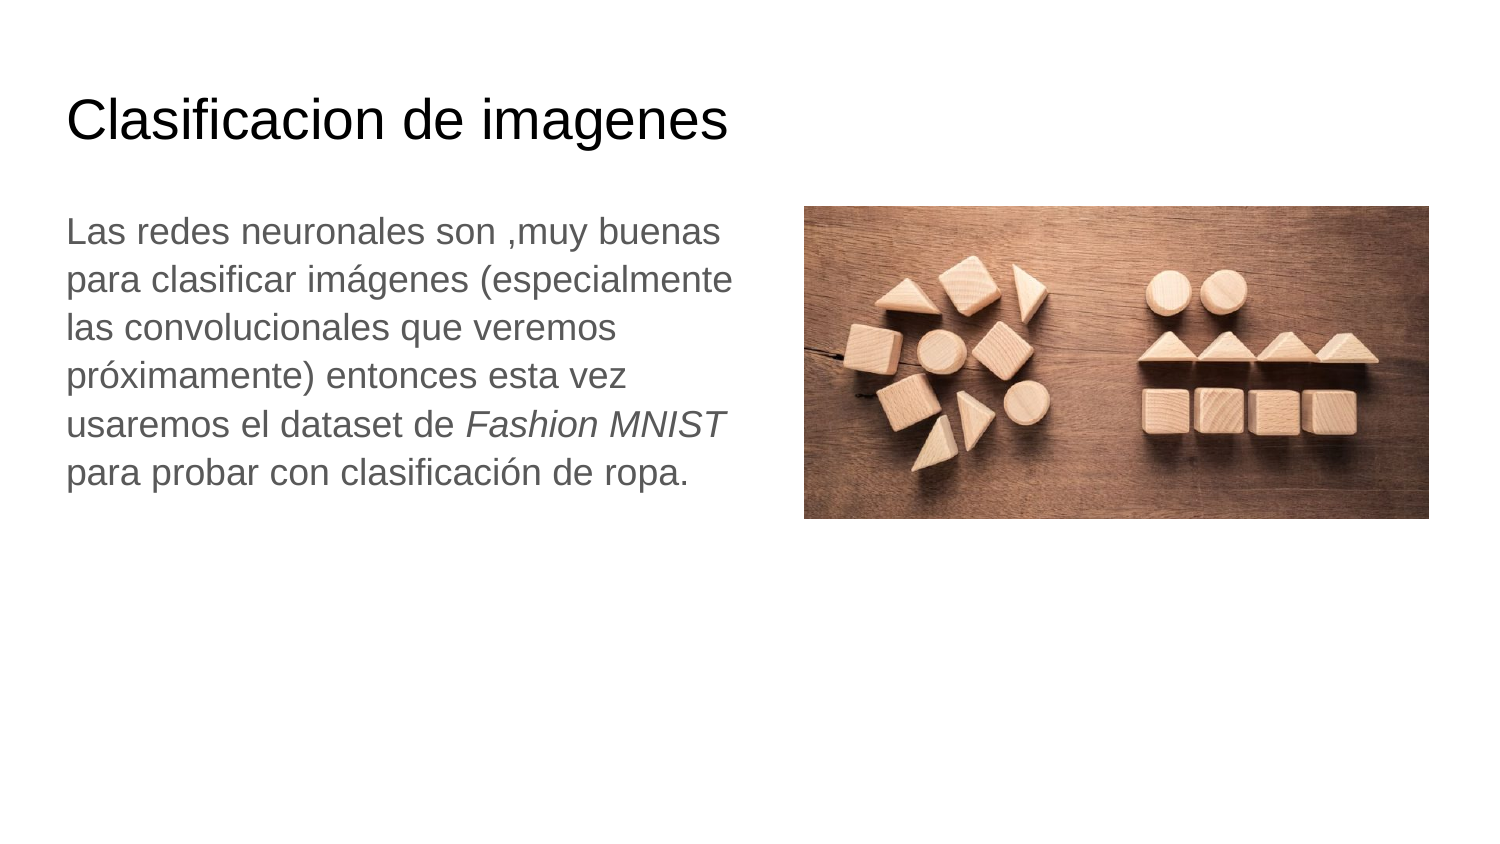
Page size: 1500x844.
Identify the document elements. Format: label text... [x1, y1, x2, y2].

title Clasificacion de imagenes [51, 72, 1449, 167]
picture [804, 206, 1429, 520]
list Las redes neuronales son ,muy buenas para clasificar imágenes (especialmente las convolucionales que veremos próximamente) entonces esta vez usaremos el dataset de Fashion MNIST para probar con clasificación de ropa. [51, 189, 750, 750]
